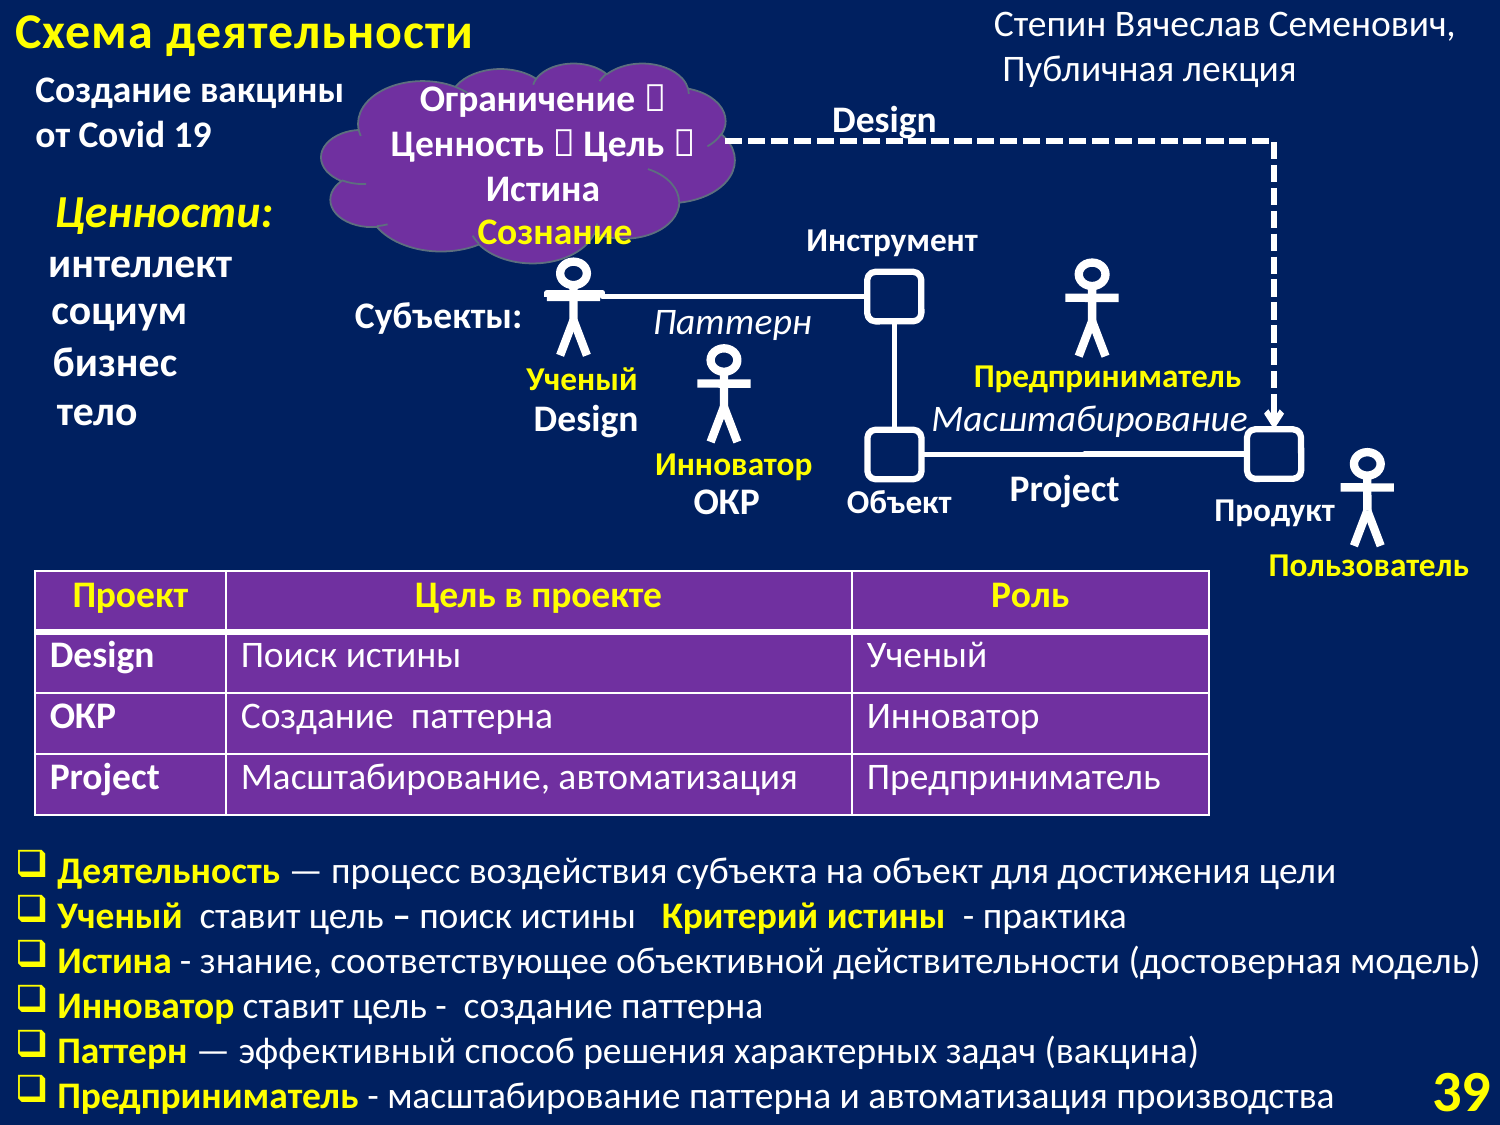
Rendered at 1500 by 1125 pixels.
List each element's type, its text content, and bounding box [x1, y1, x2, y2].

text_box [321, 163, 462, 253]
table_cell ОКР [36, 694, 225, 753]
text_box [1199, 467, 1247, 537]
table_cell Предприниматель [853, 755, 1208, 814]
text_box Субъекты: [340, 283, 505, 344]
text_box Степин Вячеслав Семенович, Публичная лекция [978, 0, 1478, 97]
text_box Паттерн [674, 289, 719, 296]
text_box Деятельность — процесс воздействия субъекта на объект для достижения цели Ученый ставит цель – поиск истины Критерий истины - практика Истина - знание, соответствующее объективной действительности (достоверная модель) Инноватор ставит цель - создание паттерна Паттерн — эффективный способ решения характерных задач (вакцина) Предприниматель - масштабирование паттерна и автоматизация производства [0, 838, 1500, 1124]
text_box Design [518, 418, 634, 446]
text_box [958, 262, 1263, 403]
table_cell Ученый [853, 635, 1208, 692]
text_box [1199, 429, 1366, 456]
table_header Роль [853, 572, 1208, 629]
table_cell Инноватор [853, 694, 1208, 753]
text_box [621, 62, 664, 66]
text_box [1253, 451, 1496, 592]
table_cell Поиск истины [227, 635, 851, 692]
title Схема деятельности [0, 3, 547, 66]
text_box Project [1004, 467, 1135, 517]
table_cell Project [36, 755, 225, 814]
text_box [724, 141, 1275, 430]
table_cell Масштабирование, автоматизация [227, 755, 851, 814]
table_cell Создание паттерна [227, 694, 851, 753]
text_box Сознание [462, 199, 687, 259]
text_box ОКР [678, 504, 784, 530]
text_box Масштабирование [1004, 442, 1193, 447]
text_box Паттерн [674, 310, 719, 348]
text_box [553, 62, 594, 66]
text_box Создание вакцины от Covid 19 [20, 57, 361, 163]
table_cell Design [36, 635, 225, 692]
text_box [28, 173, 300, 443]
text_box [831, 442, 998, 530]
table_header Цель в проекте [227, 572, 851, 629]
text_box Ограничение  Ценность  Цель  Истина [360, 66, 726, 216]
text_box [511, 261, 669, 406]
table_header Проект [36, 572, 225, 629]
text_box Design [817, 87, 952, 141]
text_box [640, 348, 865, 491]
